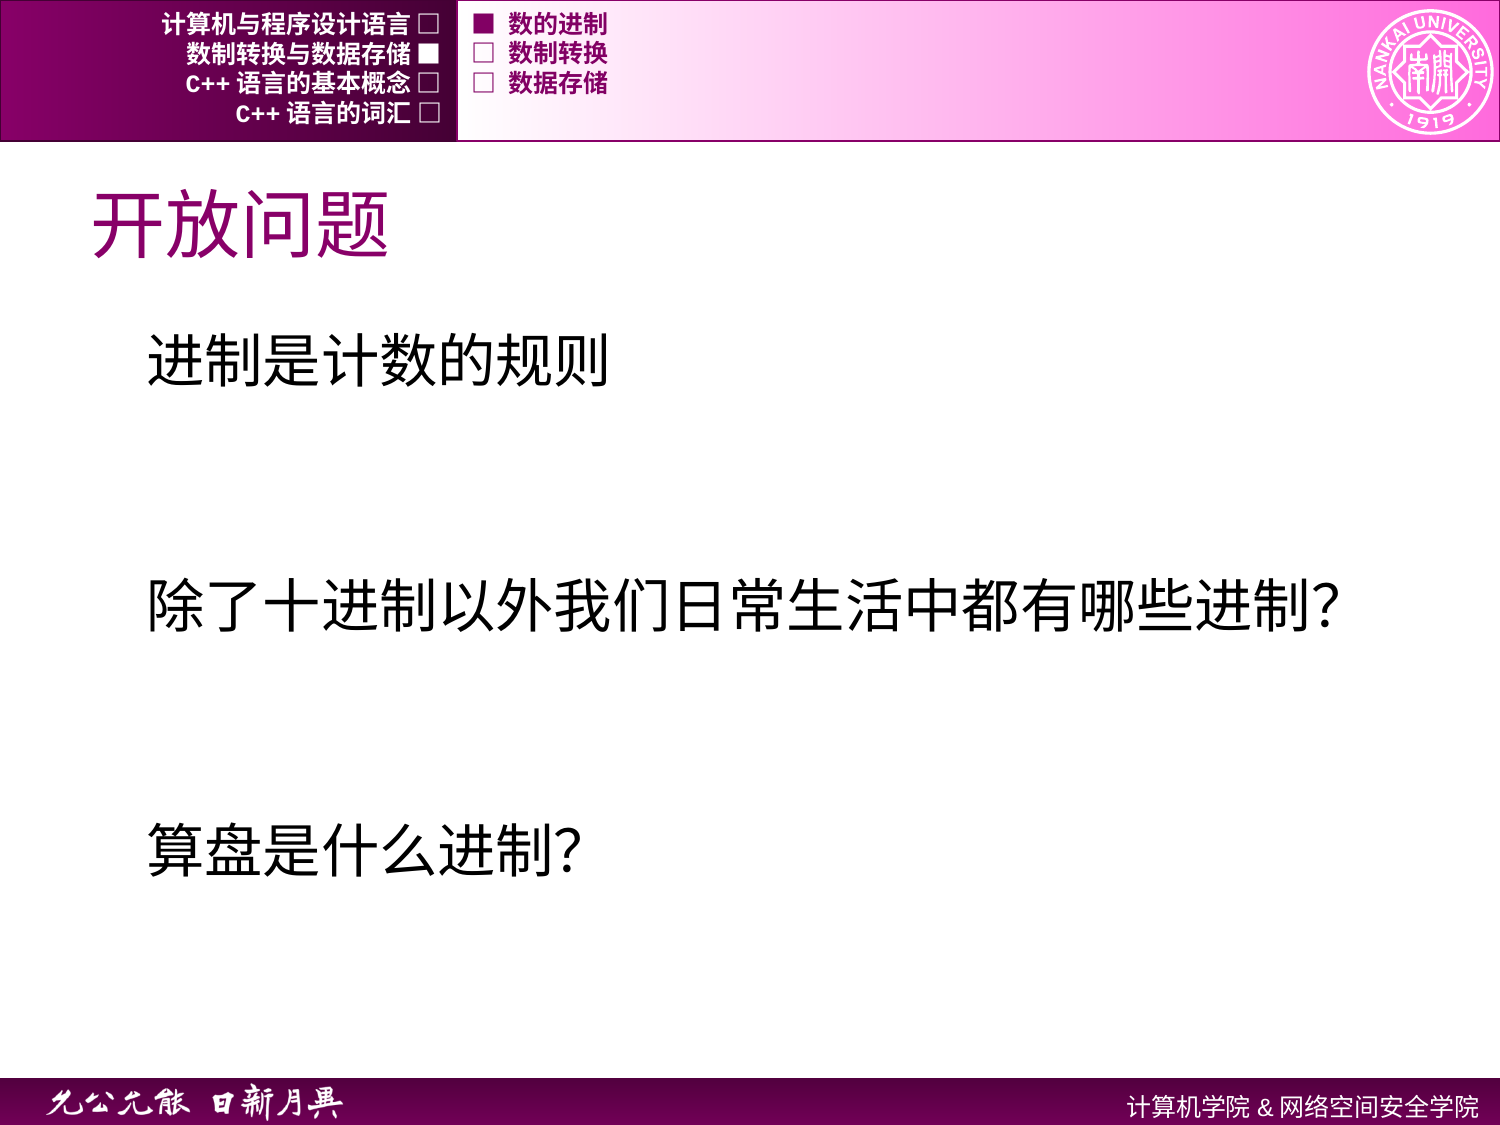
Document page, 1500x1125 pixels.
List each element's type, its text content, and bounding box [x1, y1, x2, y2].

text_box 数制转换与数据存储 ■ [0, 36, 455, 66]
text_box C++语言的词汇 □ [0, 95, 459, 129]
text_box ■ 数的进制 [455, 7, 1361, 36]
text_box C++语言的基本概念 □ [0, 66, 455, 95]
text_box 计算机与程序设计语言 □ [0, 7, 455, 36]
text_box □ 数据存储 [455, 66, 1361, 99]
text_box □ 数制转换 [455, 36, 1361, 66]
picture [35, 1081, 356, 1122]
list 进制是计数的规则 除了十进制以外我们日常生活中都有哪些进制？ 算盘是什么进制？ [74, 316, 1426, 1055]
title 开放问题 [74, 163, 1426, 282]
